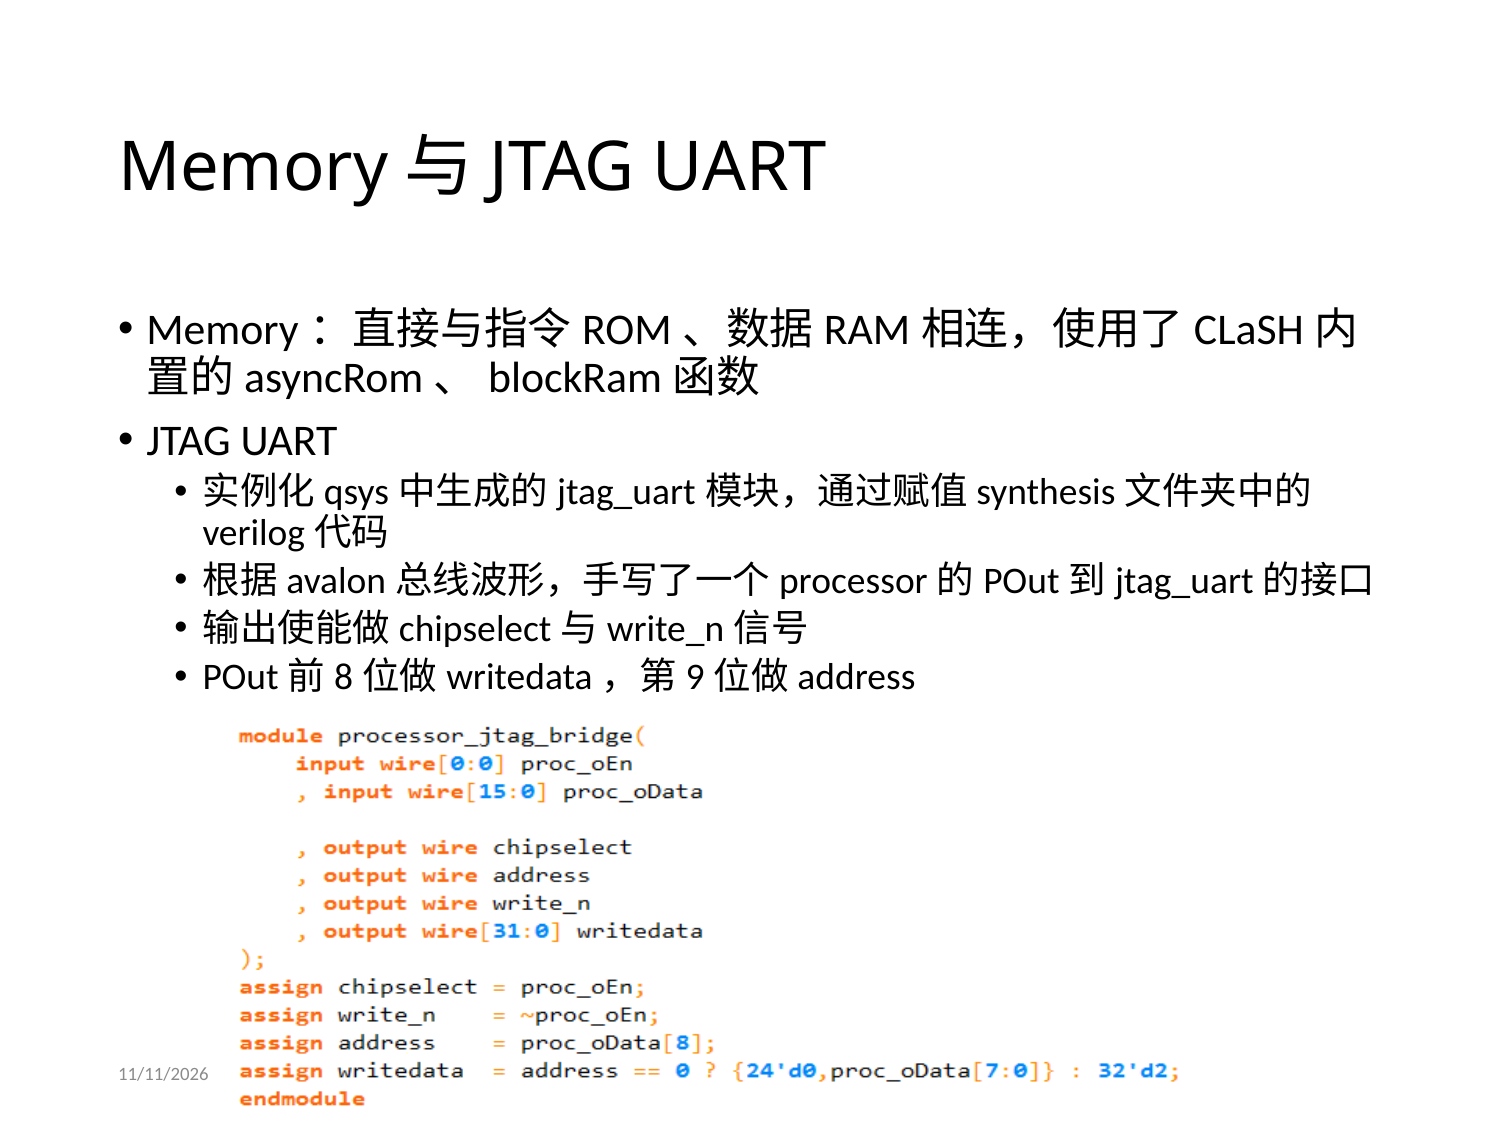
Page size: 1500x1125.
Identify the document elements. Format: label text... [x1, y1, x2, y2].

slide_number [103, 1042, 218, 1103]
list Memory：直接与指令ROM、数据RAM相连，使用了CLaSH内置的asyncRom、blockRam函数 JTAG UART 实例化qsys中生成的jtag_uart模块，通过赋值synthesis文件夹中的verilog代码 根据avalon总线波形，手写了一个processor的POut到jtag_uart的接口 输出使能做chipselect与write_n信号 POut前8位做writedata，第9位做address [103, 299, 1397, 1014]
title Memory与JTAG UART [103, 59, 1397, 278]
picture [218, 716, 1223, 1125]
